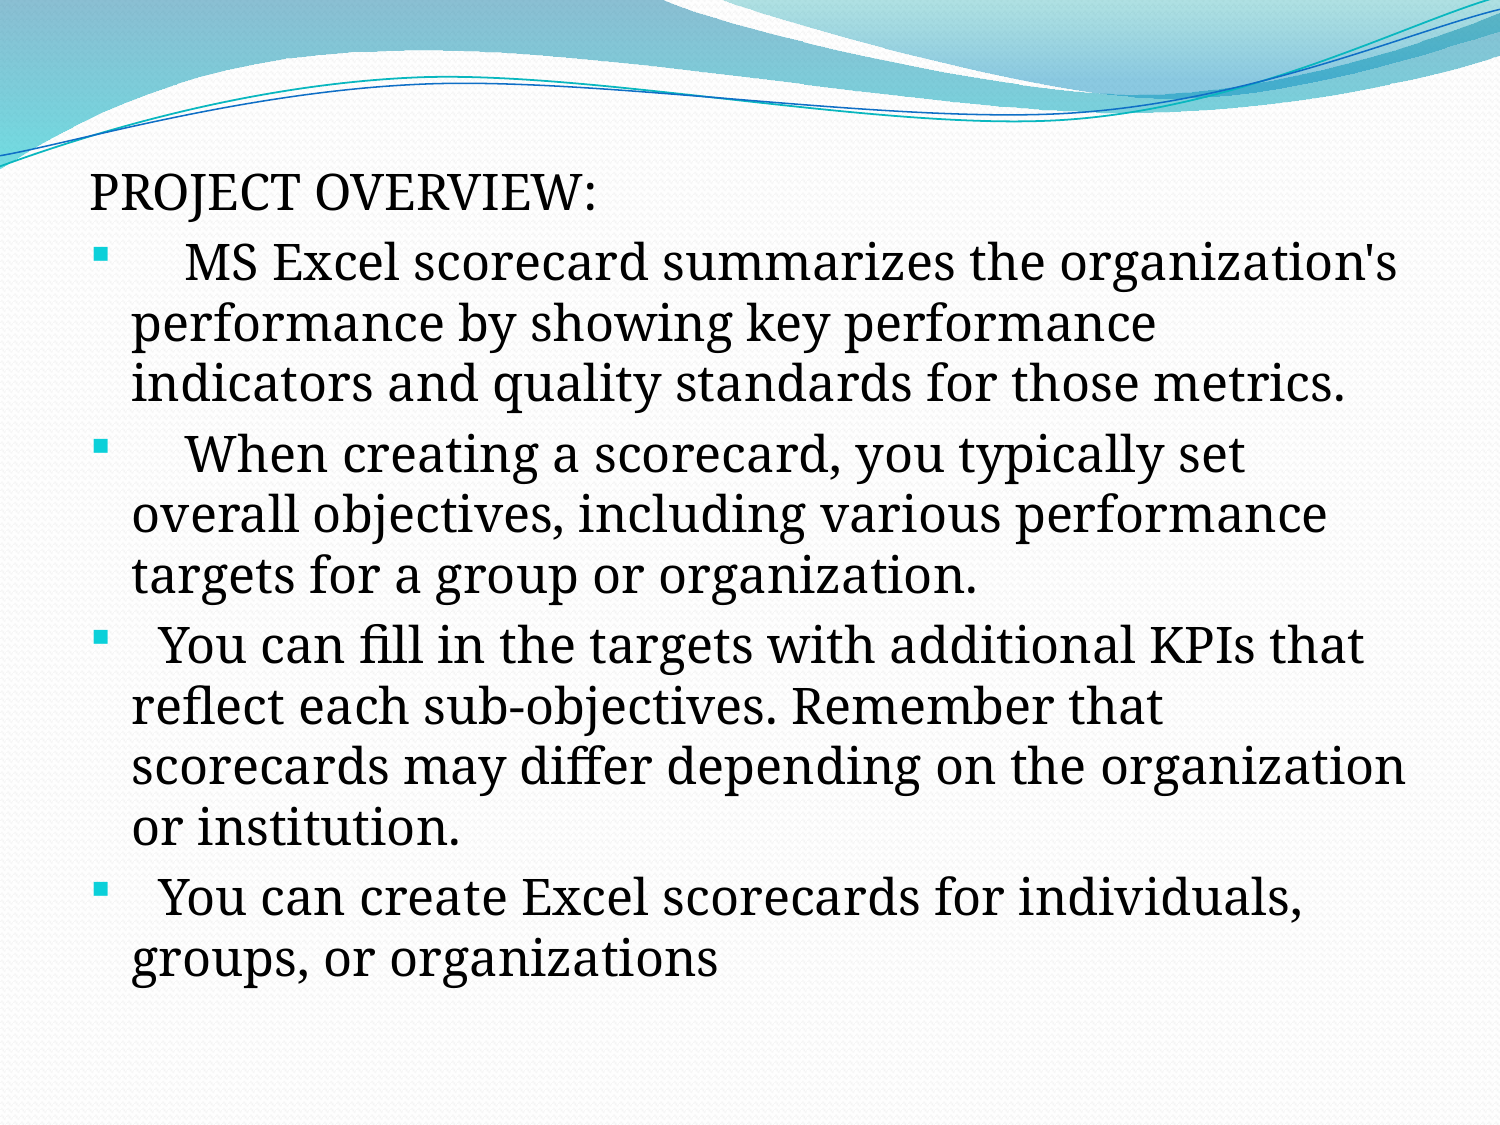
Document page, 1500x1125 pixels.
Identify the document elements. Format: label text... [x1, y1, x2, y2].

list PROJECT OVERVIEW: MS Excel scorecard summarizes the organization's performance by showing key performance indicators and quality standards for those metrics. When creating a scorecard, you typically set overall objectives, including various performance targets for a group or organization. You can fill in the targets with additional KPIs that reflect each sub-objectives. Remember that scorecards may differ depending on the organization or institution. You can create Excel scorecards for individuals, groups, or organizations [75, 152, 1425, 1038]
